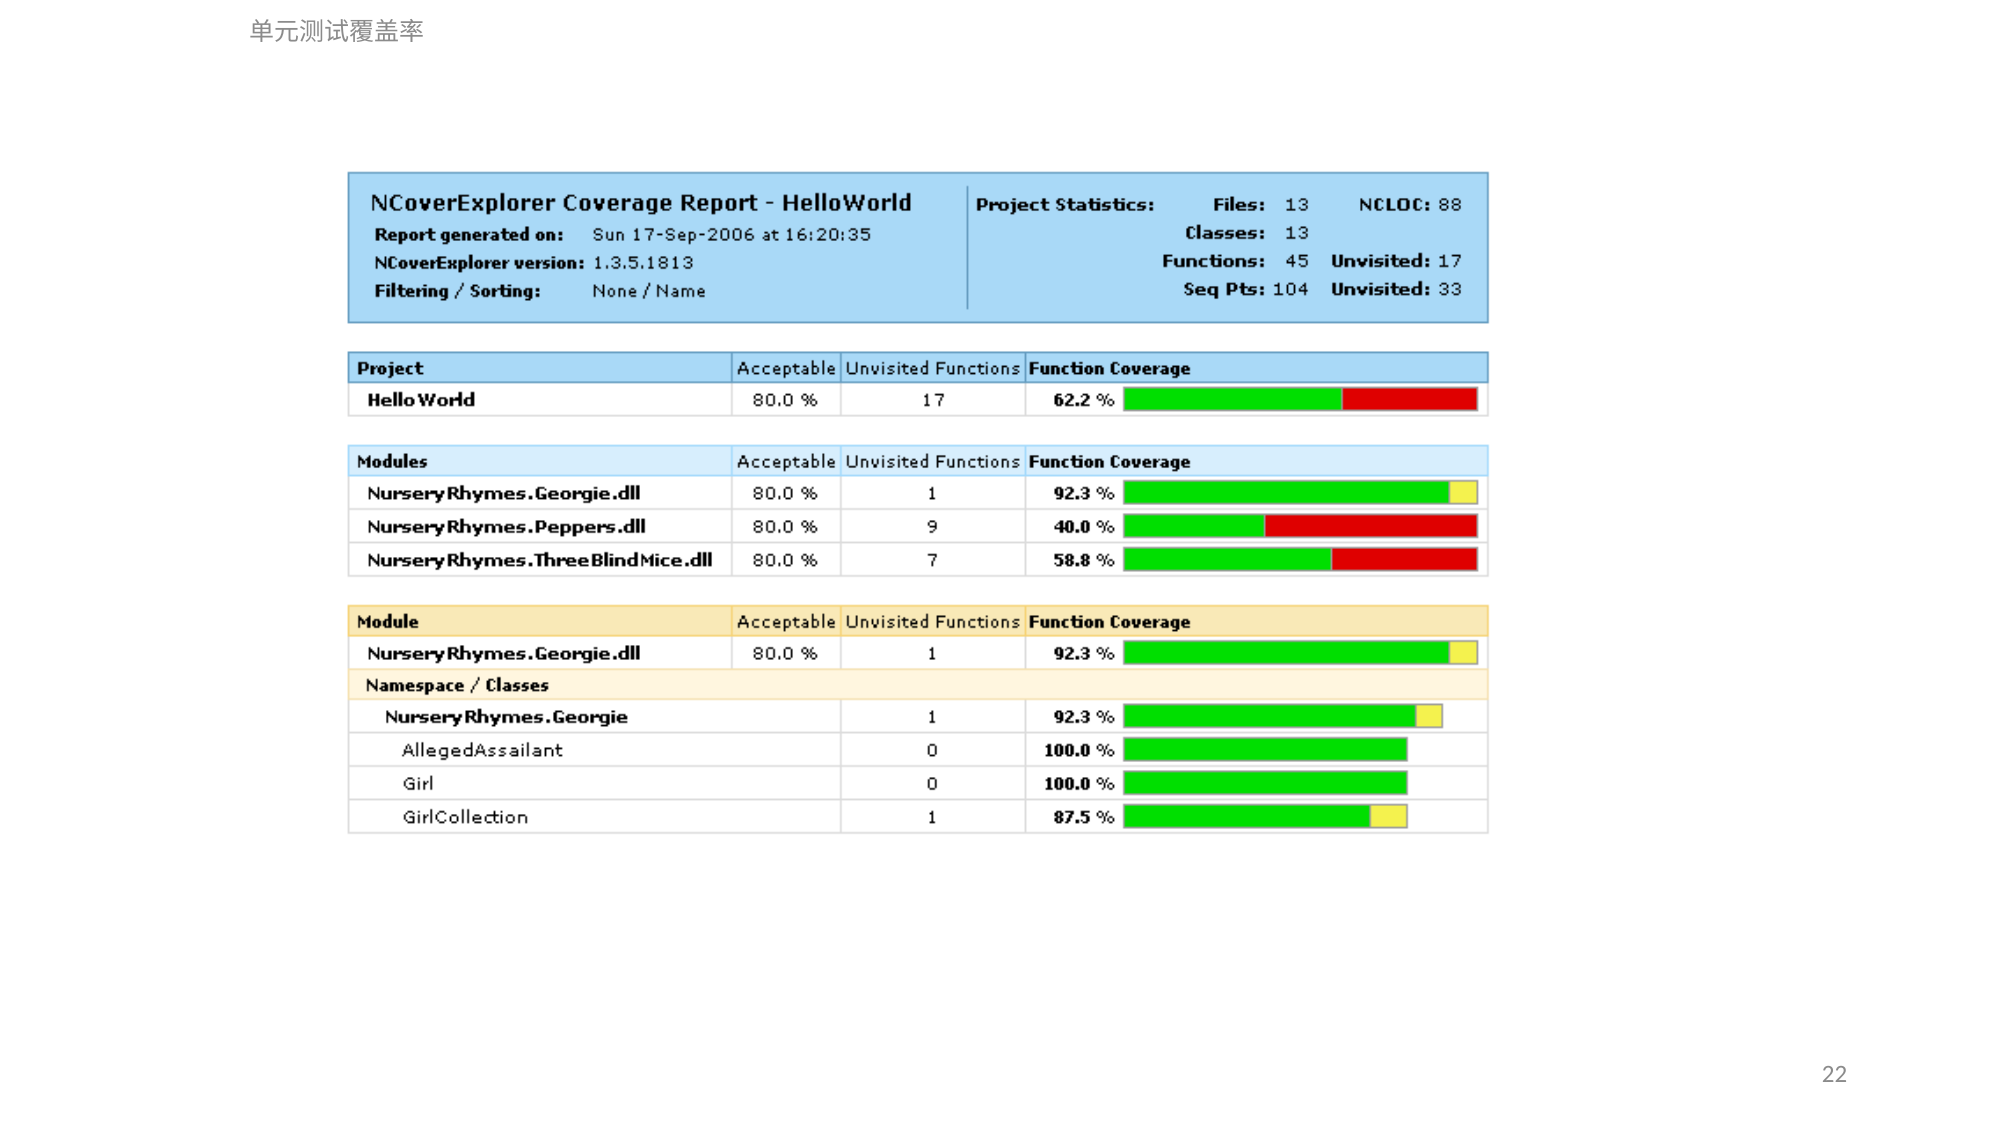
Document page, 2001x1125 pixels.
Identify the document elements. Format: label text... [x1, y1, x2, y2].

slide_number 22 [1412, 1042, 1863, 1103]
footer 单元测试覆盖率 [0, 0, 675, 61]
picture [334, 160, 1505, 850]
